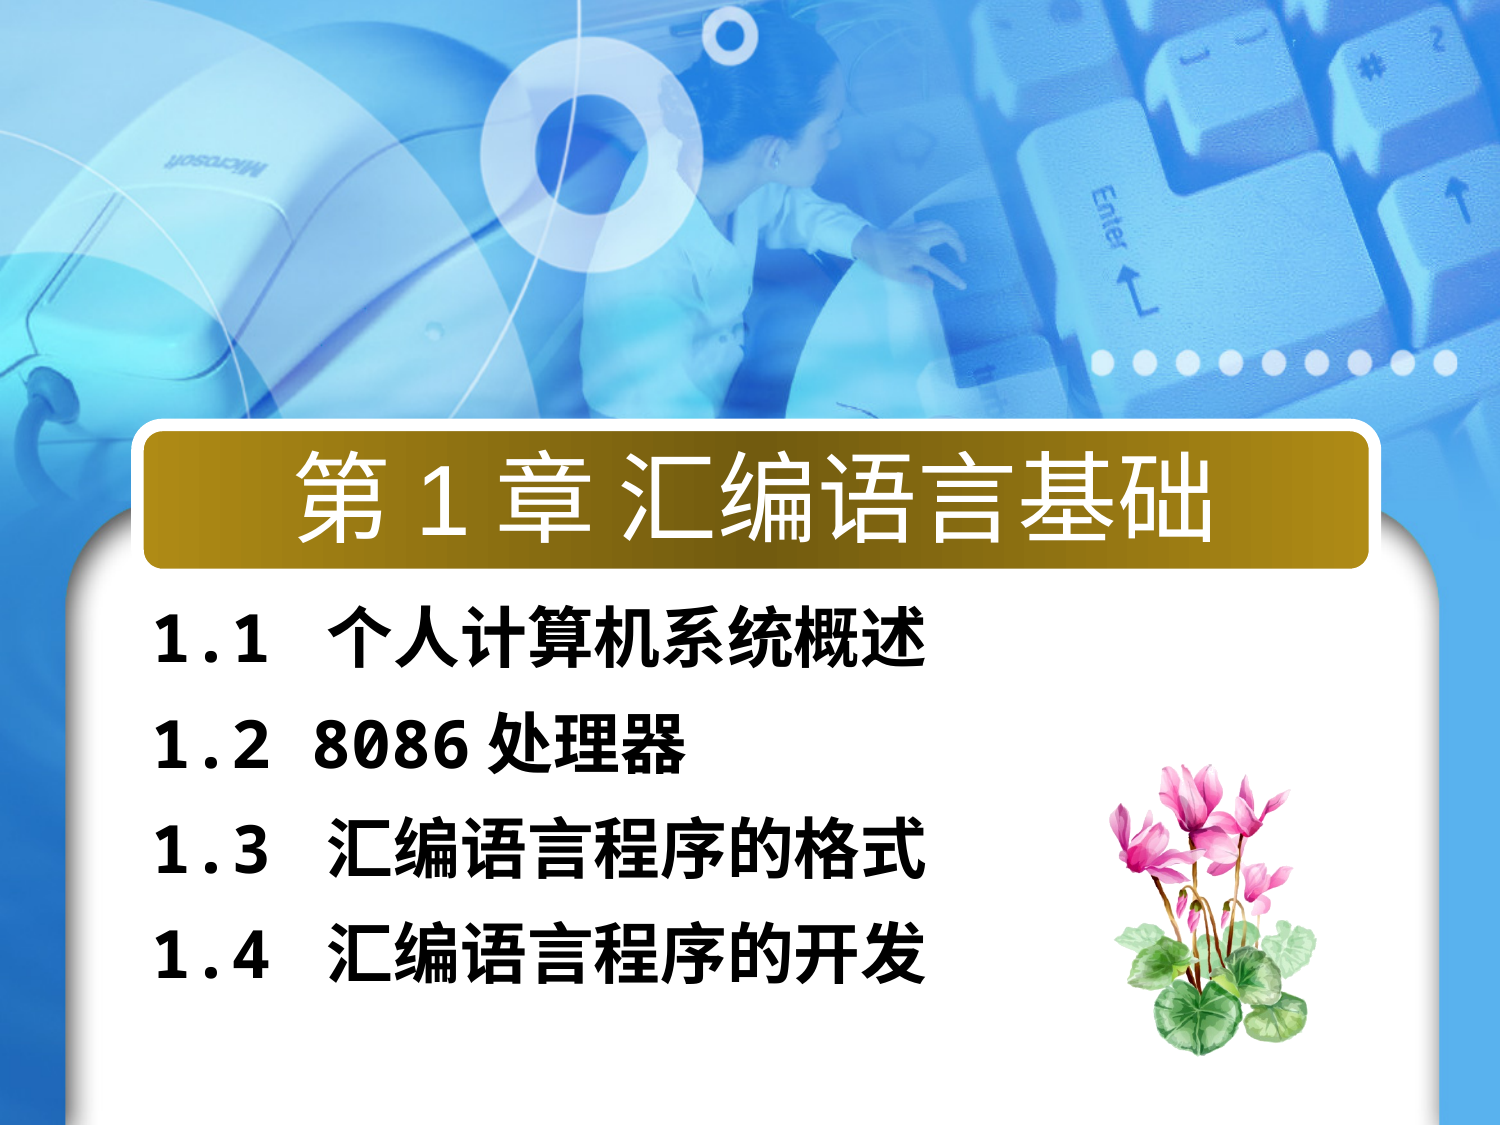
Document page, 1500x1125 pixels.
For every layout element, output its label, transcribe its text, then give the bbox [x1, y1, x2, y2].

picture [0, 0, 1500, 1125]
title 第1章 汇编语言基础 [135, 420, 1374, 572]
subtitle 1.1 个人计算机系统概述 1.2 8086处理器 1.3 汇编语言程序的格式 1.4 汇编语言程序的开发 [135, 597, 1234, 1036]
